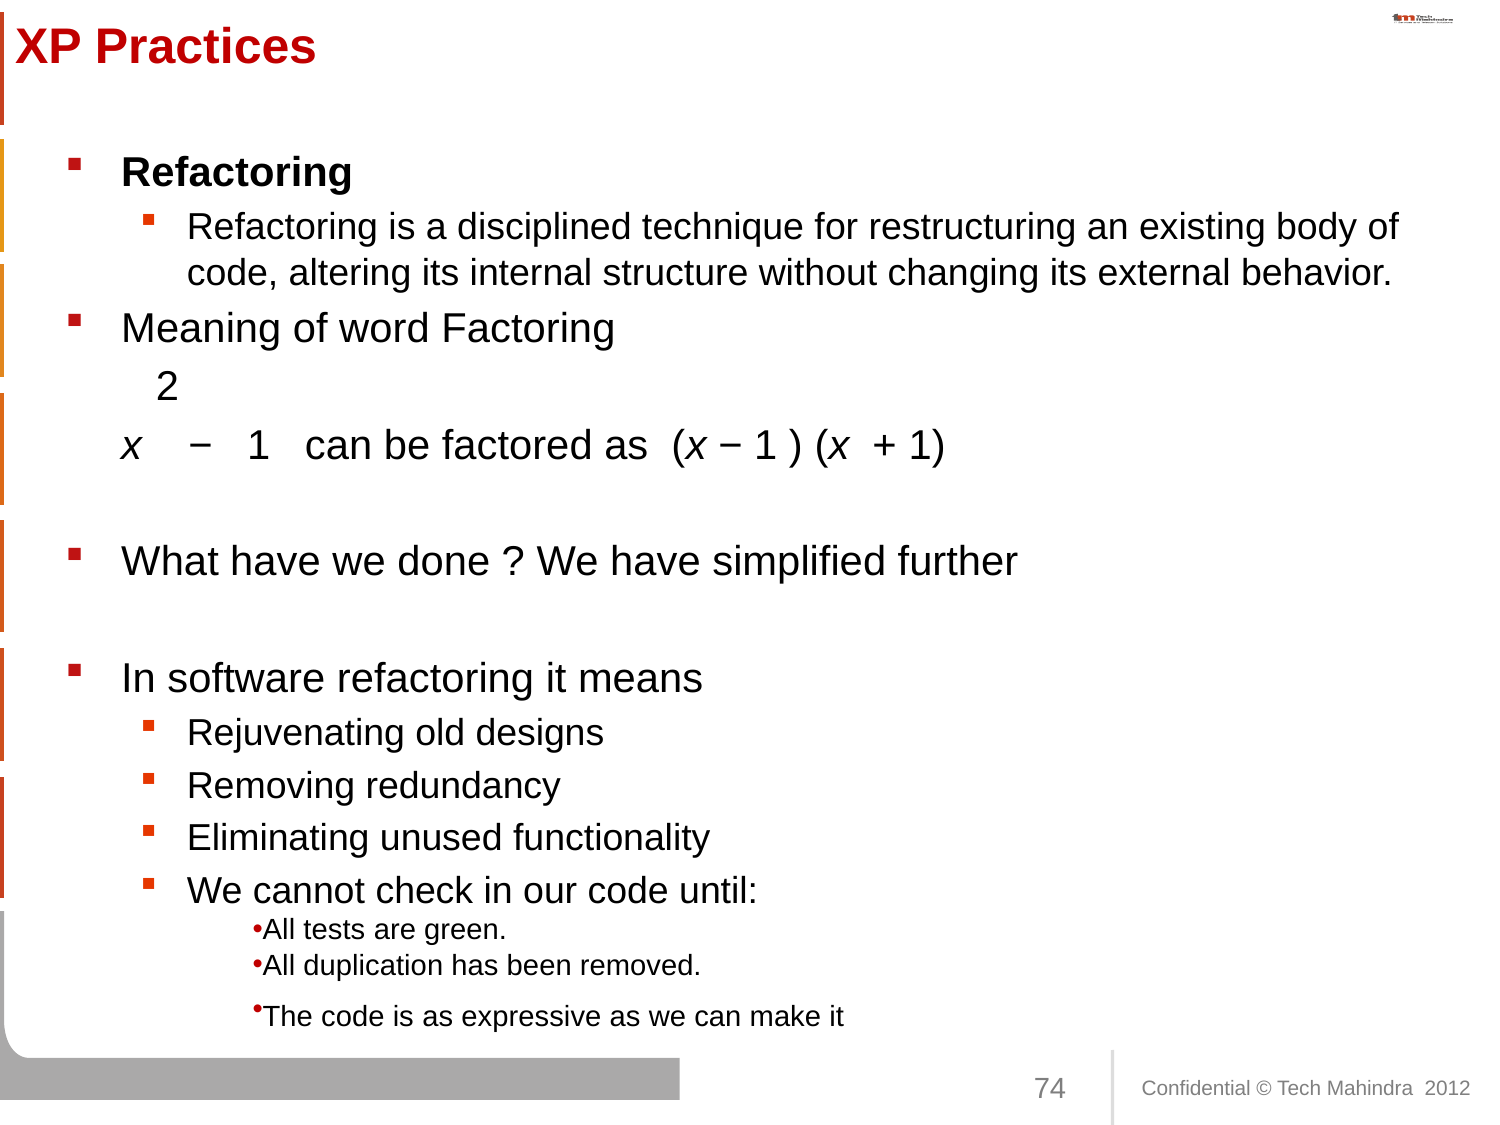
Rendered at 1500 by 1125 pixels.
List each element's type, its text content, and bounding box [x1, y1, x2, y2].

title XP Practices [0, 0, 1500, 88]
list Refactoring Refactoring is a disciplined technique for restructuring an existing body of code, altering its internal structure without changing its external behavior. Meaning of word Factoring 2 x − 1 can be factored as (x − 1 ) (x + 1) What have we done ? We have simplified further In software refactoring it means Rejuvenating old designs Removing redundancy Eliminating unused functionality We cannot check in our code until: All tests are green. All duplication has been removed. The code is as expressive as we can make it [49, 137, 1426, 1088]
